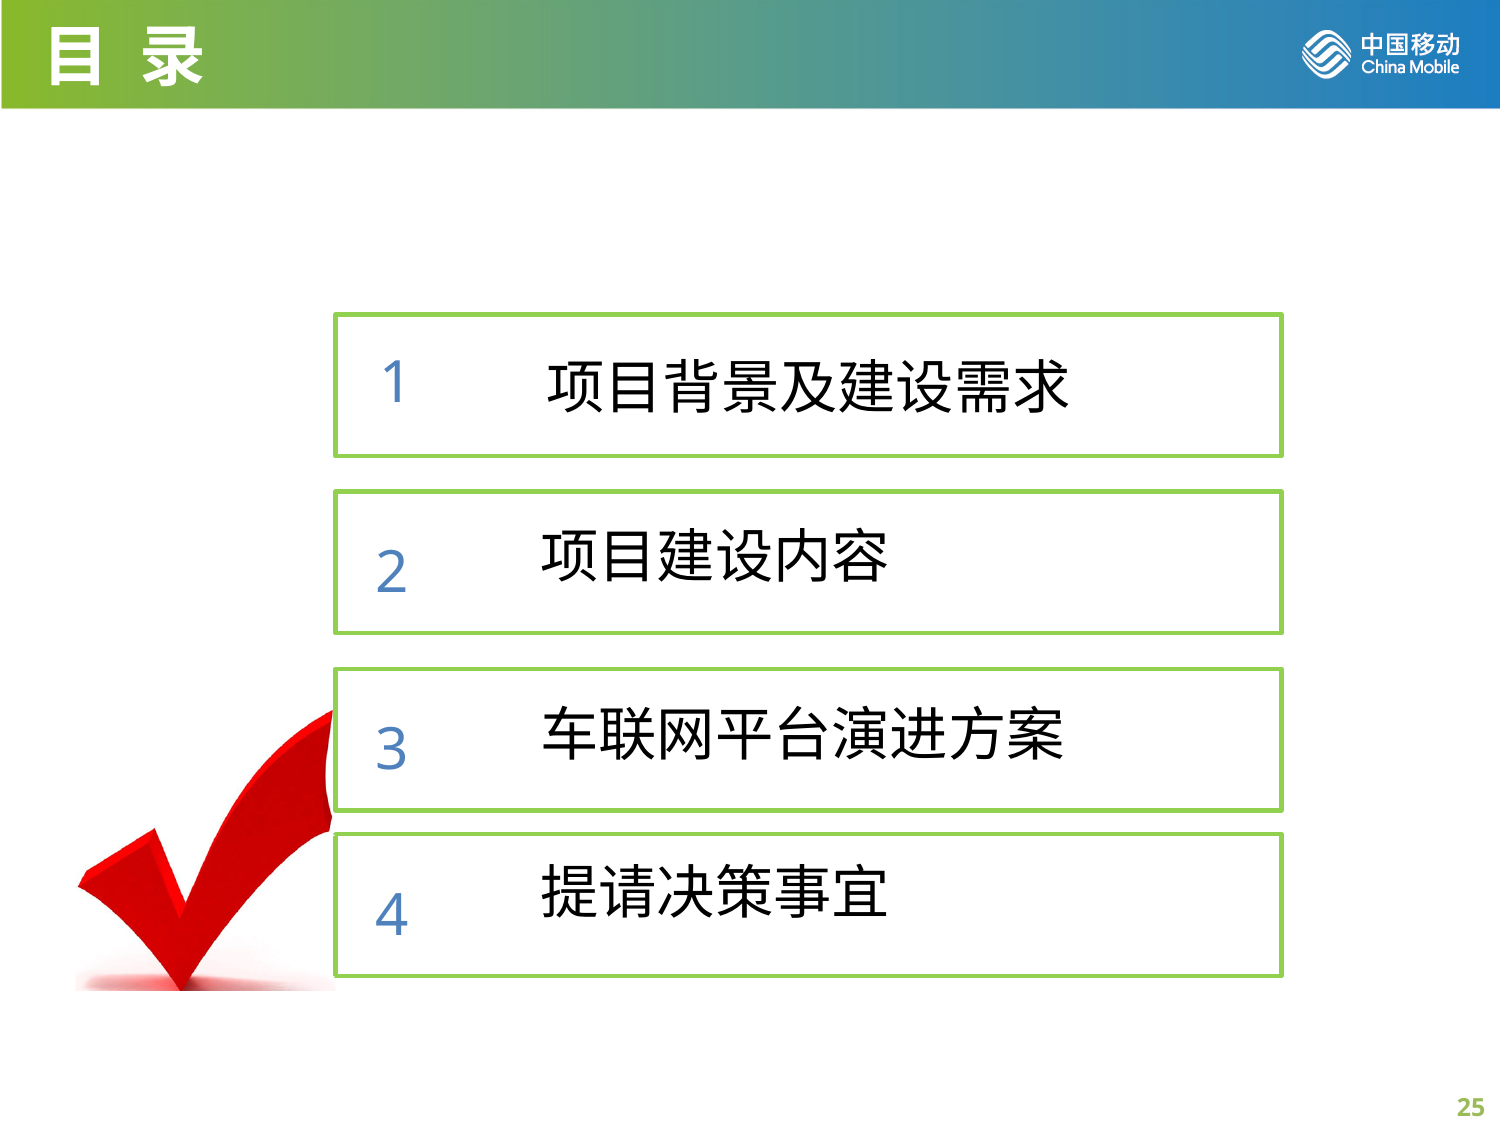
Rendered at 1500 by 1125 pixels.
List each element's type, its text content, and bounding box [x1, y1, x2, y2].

text_box 1 [311, 314, 481, 443]
text_box 目 录 [0, 5, 449, 101]
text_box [306, 491, 1282, 634]
picture [0, 0, 1500, 1125]
text_box 项目背景及建设需求 [333, 312, 1284, 458]
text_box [341, 833, 1282, 977]
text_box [306, 668, 1282, 811]
